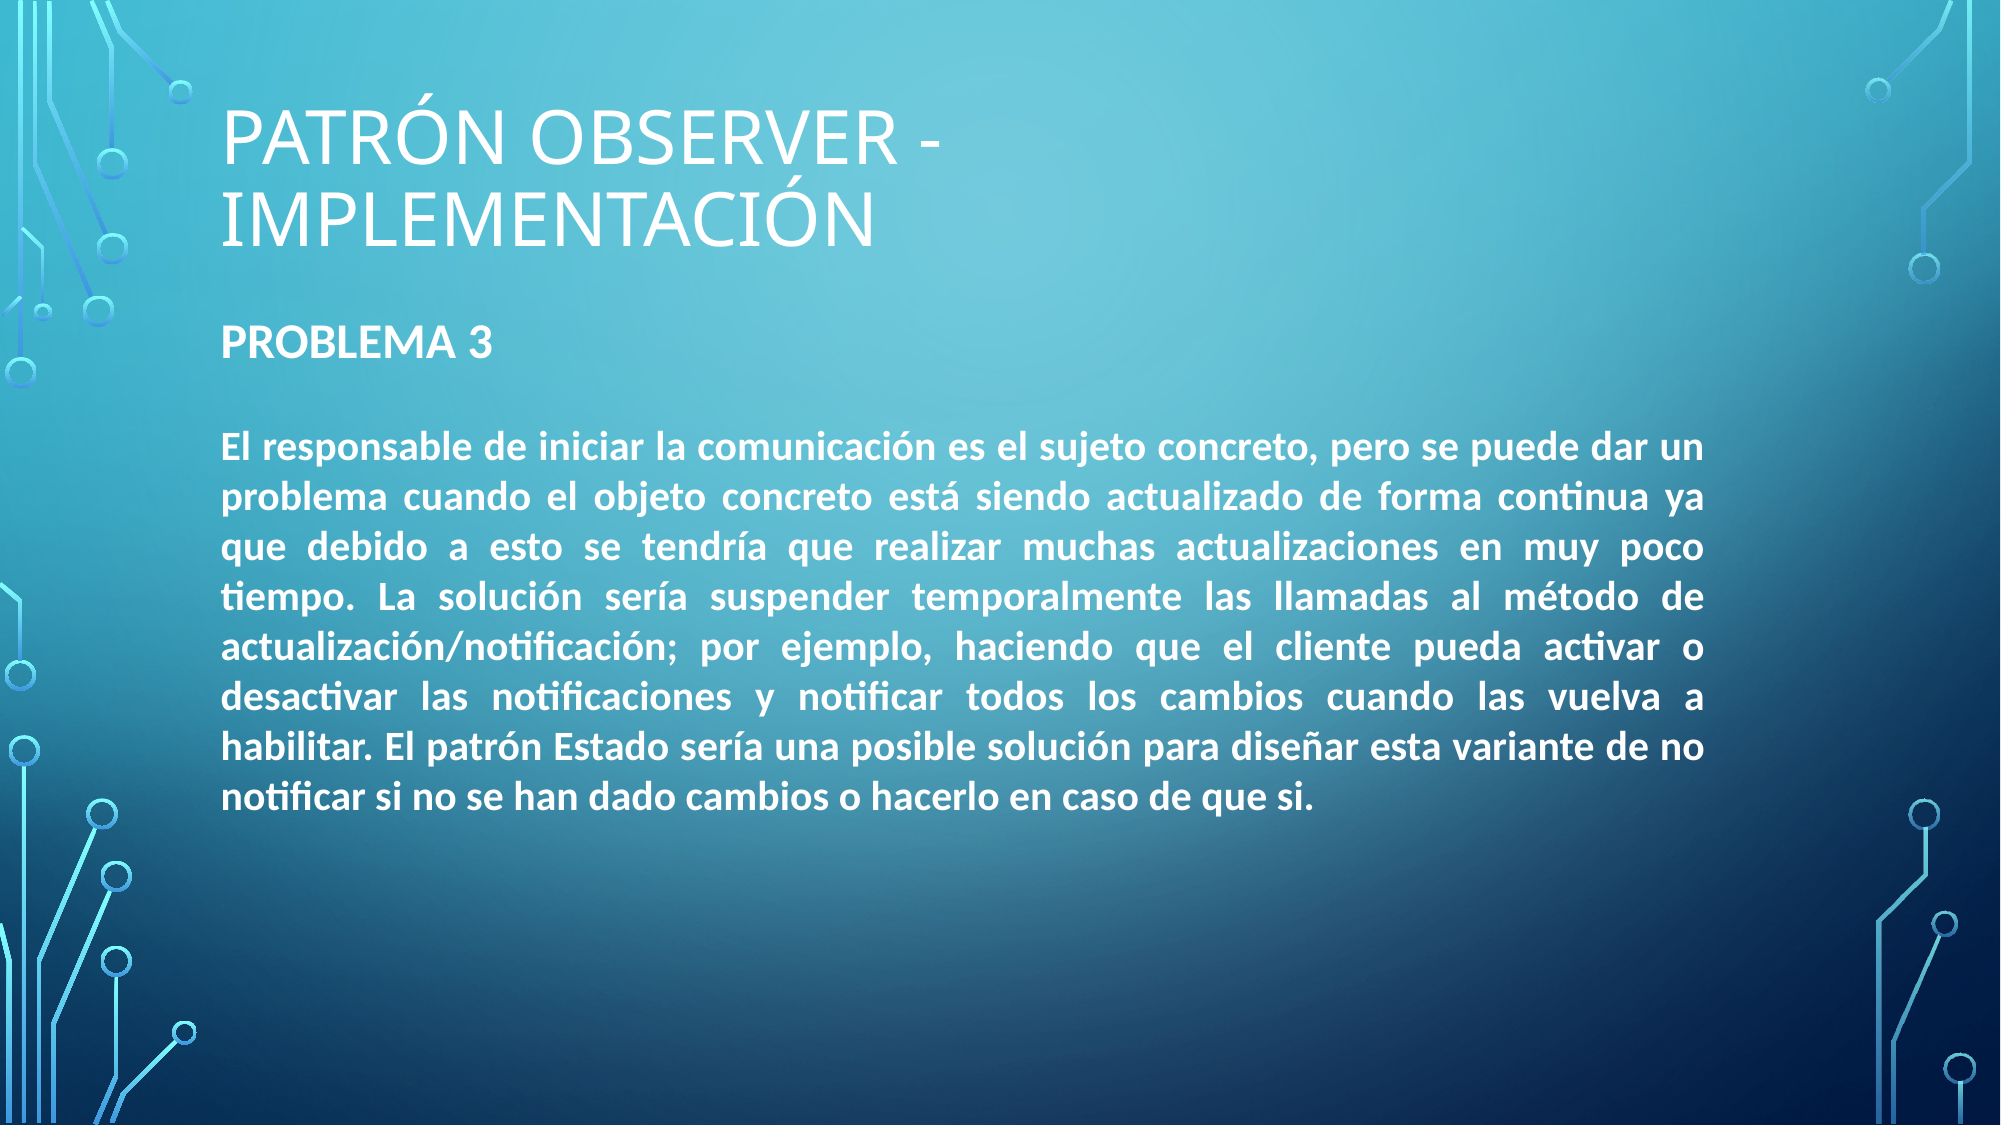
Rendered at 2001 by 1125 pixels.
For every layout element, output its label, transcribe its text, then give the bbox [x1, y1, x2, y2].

text_box PATRÓN OBSERVER - implementación [205, 92, 1468, 196]
text_box PROBLEMA 3 El responsable de iniciar la comunicación es el sujeto concreto, pero se puede dar un problema cuando el objeto concreto está siendo actualizado de forma continua ya que debido a esto se tendría que realizar muchas actualizaciones en muy poco tiempo. La solución sería suspender temporalmente las llamadas al método de actualización/notificación; por ejemplo, haciendo que el cliente pueda activar o desactivar las notificaciones y notificar todos los cambios cuando las vuelva a habilitar. El patrón Estado sería una posible solución para diseñar esta variante de no notificar si no se han dado cambios o hacerlo en caso de que si. [205, 301, 1721, 872]
